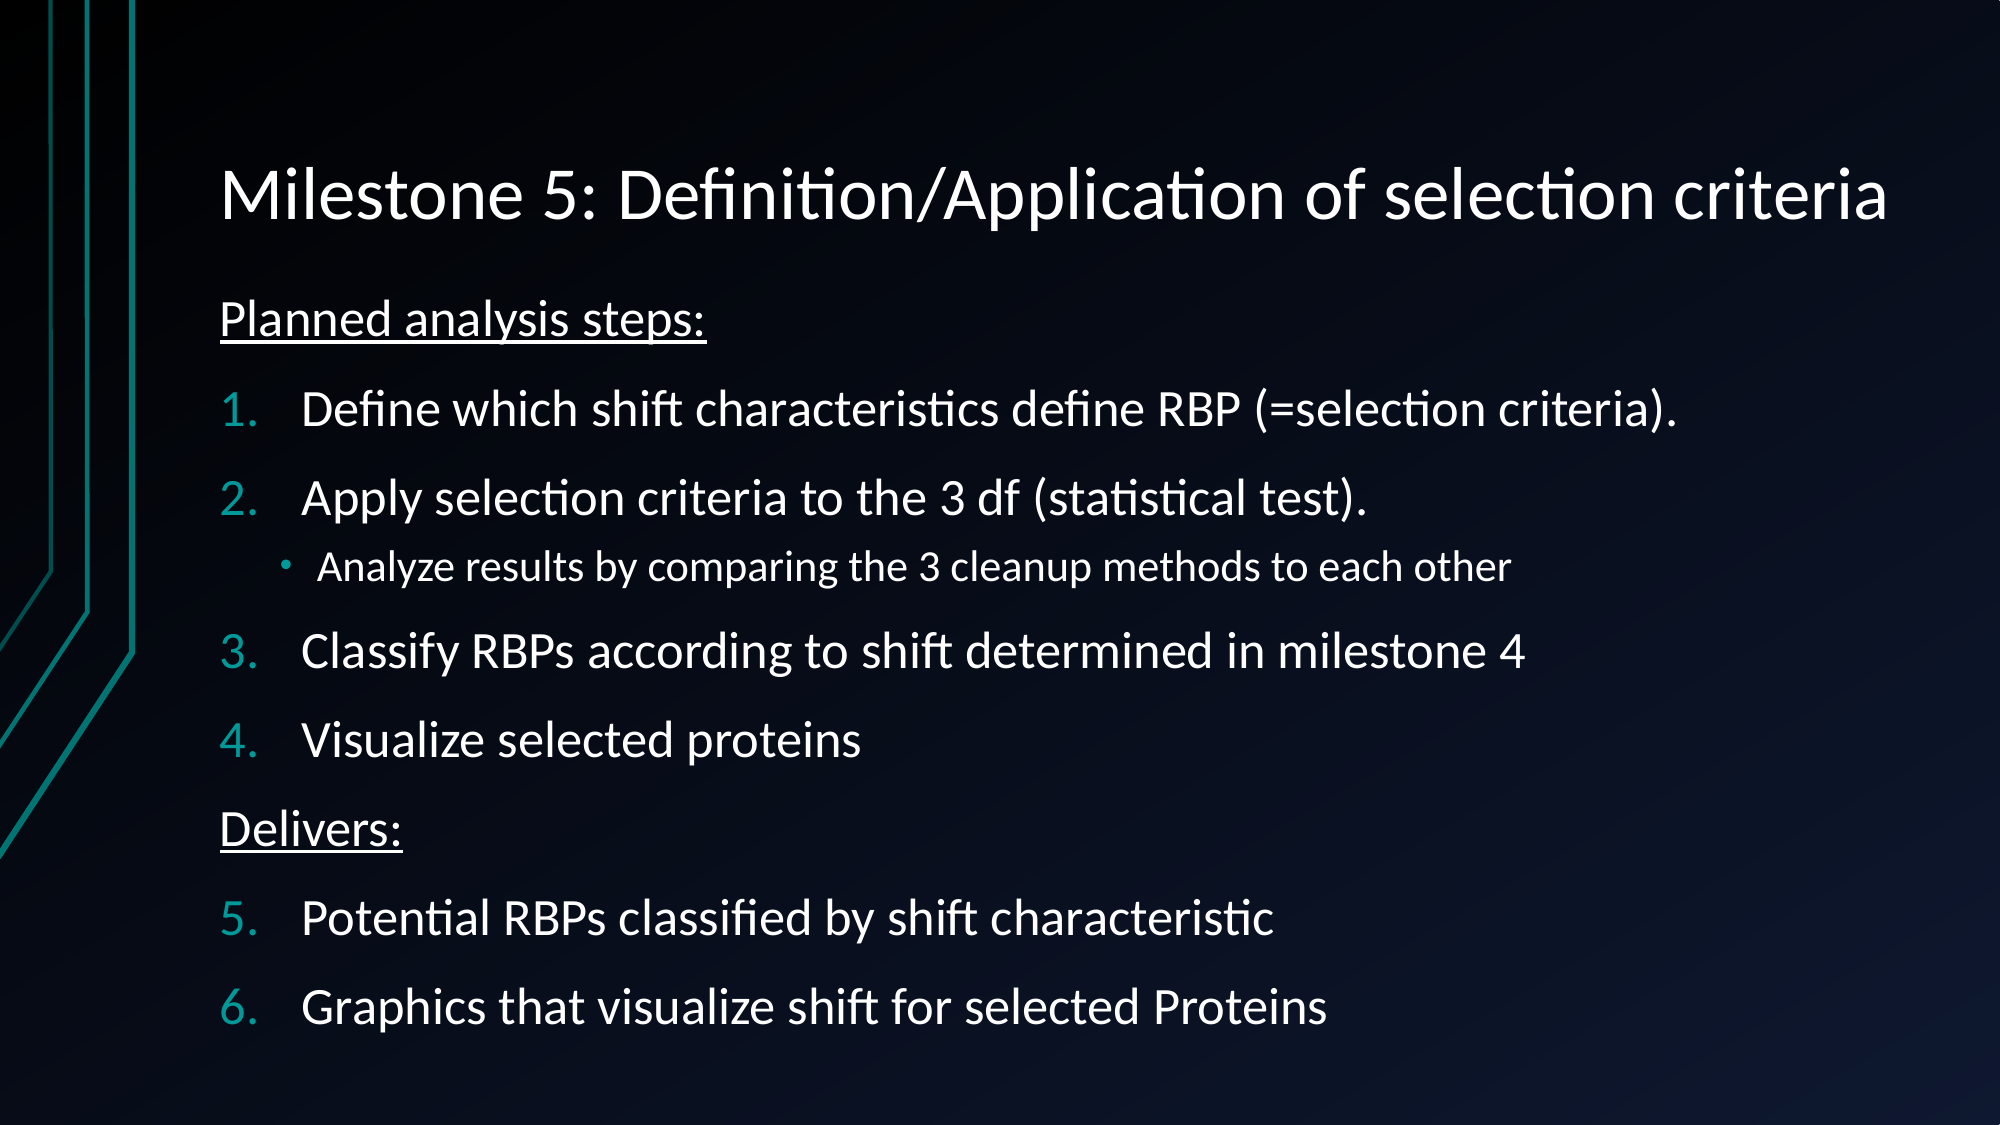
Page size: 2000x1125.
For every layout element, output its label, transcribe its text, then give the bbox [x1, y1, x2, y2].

list Planned analysis steps: Define which shift characteristics define RBP (=selection criteria). Apply selection criteria to the 3 df (statistical test). Analyze results by comparing the 3 cleanup methods to each other Classify RBPs according to shift determined in milestone 4 Visualize selected proteins Delivers: Potential RBPs classified by shift characteristic Graphics that visualize shift for selected Proteins [199, 281, 1894, 1052]
title Milestone 5: Definition/Application of selection criteria [199, 45, 1979, 246]
